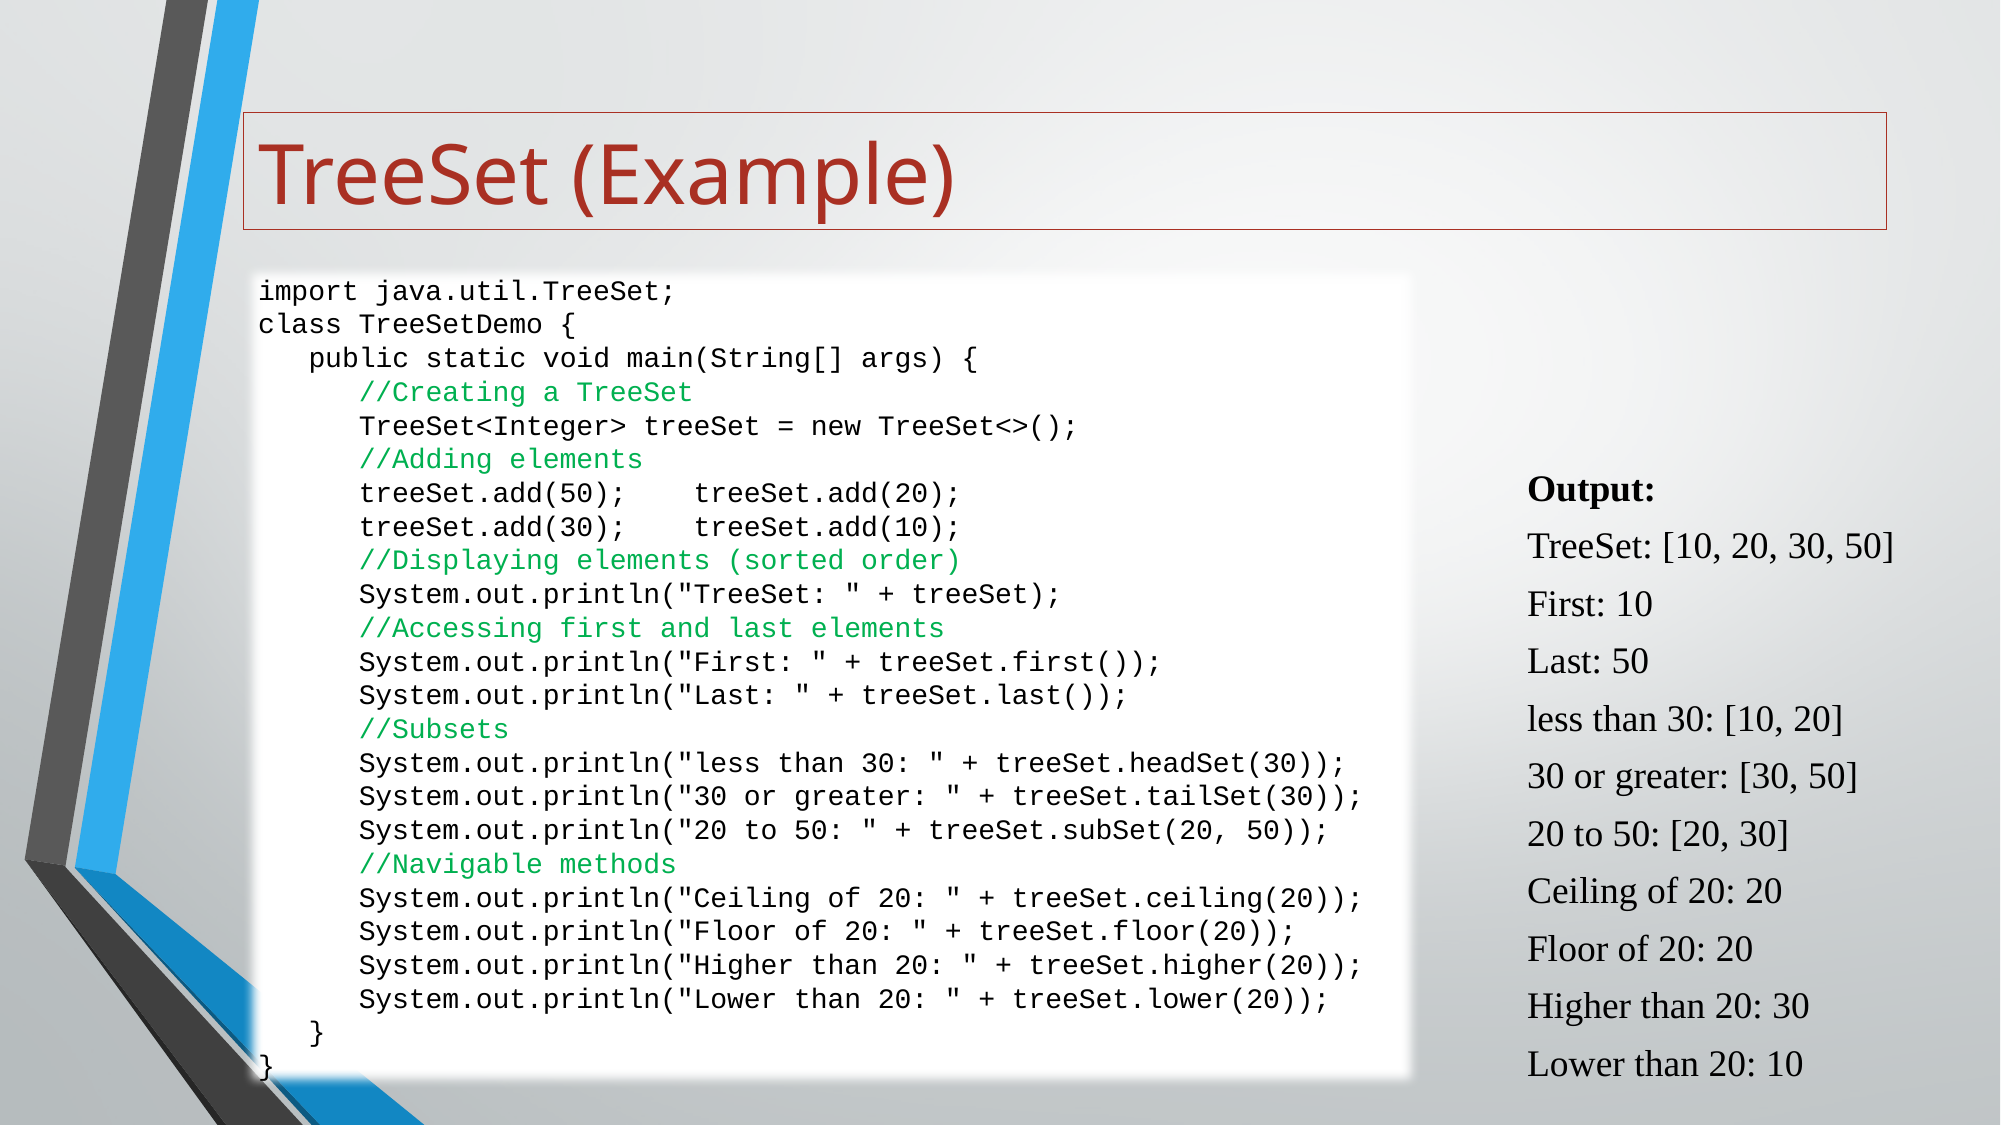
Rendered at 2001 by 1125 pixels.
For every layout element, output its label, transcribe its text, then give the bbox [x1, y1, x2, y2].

title TreeSet (Example) [243, 112, 1887, 230]
text_box import java.util.TreeSet; class TreeSetDemo { public static void main(String[] args) { //Creating a TreeSet TreeSet<Integer> treeSet = new TreeSet<>(); //Adding elements treeSet.add(50); treeSet.add(20); treeSet.add(30); treeSet.add(10); //Displaying elements (sorted order) System.out.println("TreeSet: " + treeSet); //Accessing first and last elements System.out.println("First: " + treeSet.first()); System.out.println("Last: " + treeSet.last()); //Subsets System.out.println("less than 30: " + treeSet.headSet(30)); System.out.println("30 or greater: " + treeSet.tailSet(30)); System.out.println("20 to 50: " + treeSet.subSet(20, 50)); //Navigable methods System.out.println("Ceiling of 20: " + treeSet.ceiling(20)); System.out.println("Floor of 20: " + treeSet.floor(20)); System.out.println("Higher than 20: " + treeSet.higher(20)); System.out.println("Lower than 20: " + treeSet.lower(20)); } } [259, 281, 1405, 1074]
text_box Output: TreeSet: [10, 20, 30, 50] First: 10 Last: 50 less than 30: [10, 20] 30 or greater: [30, 50] 20 to 50: [20, 30] Ceiling of 20: 20 Floor of 20: 20 Higher than 20: 30 Lower than 20: 10 [1512, 456, 1911, 1092]
